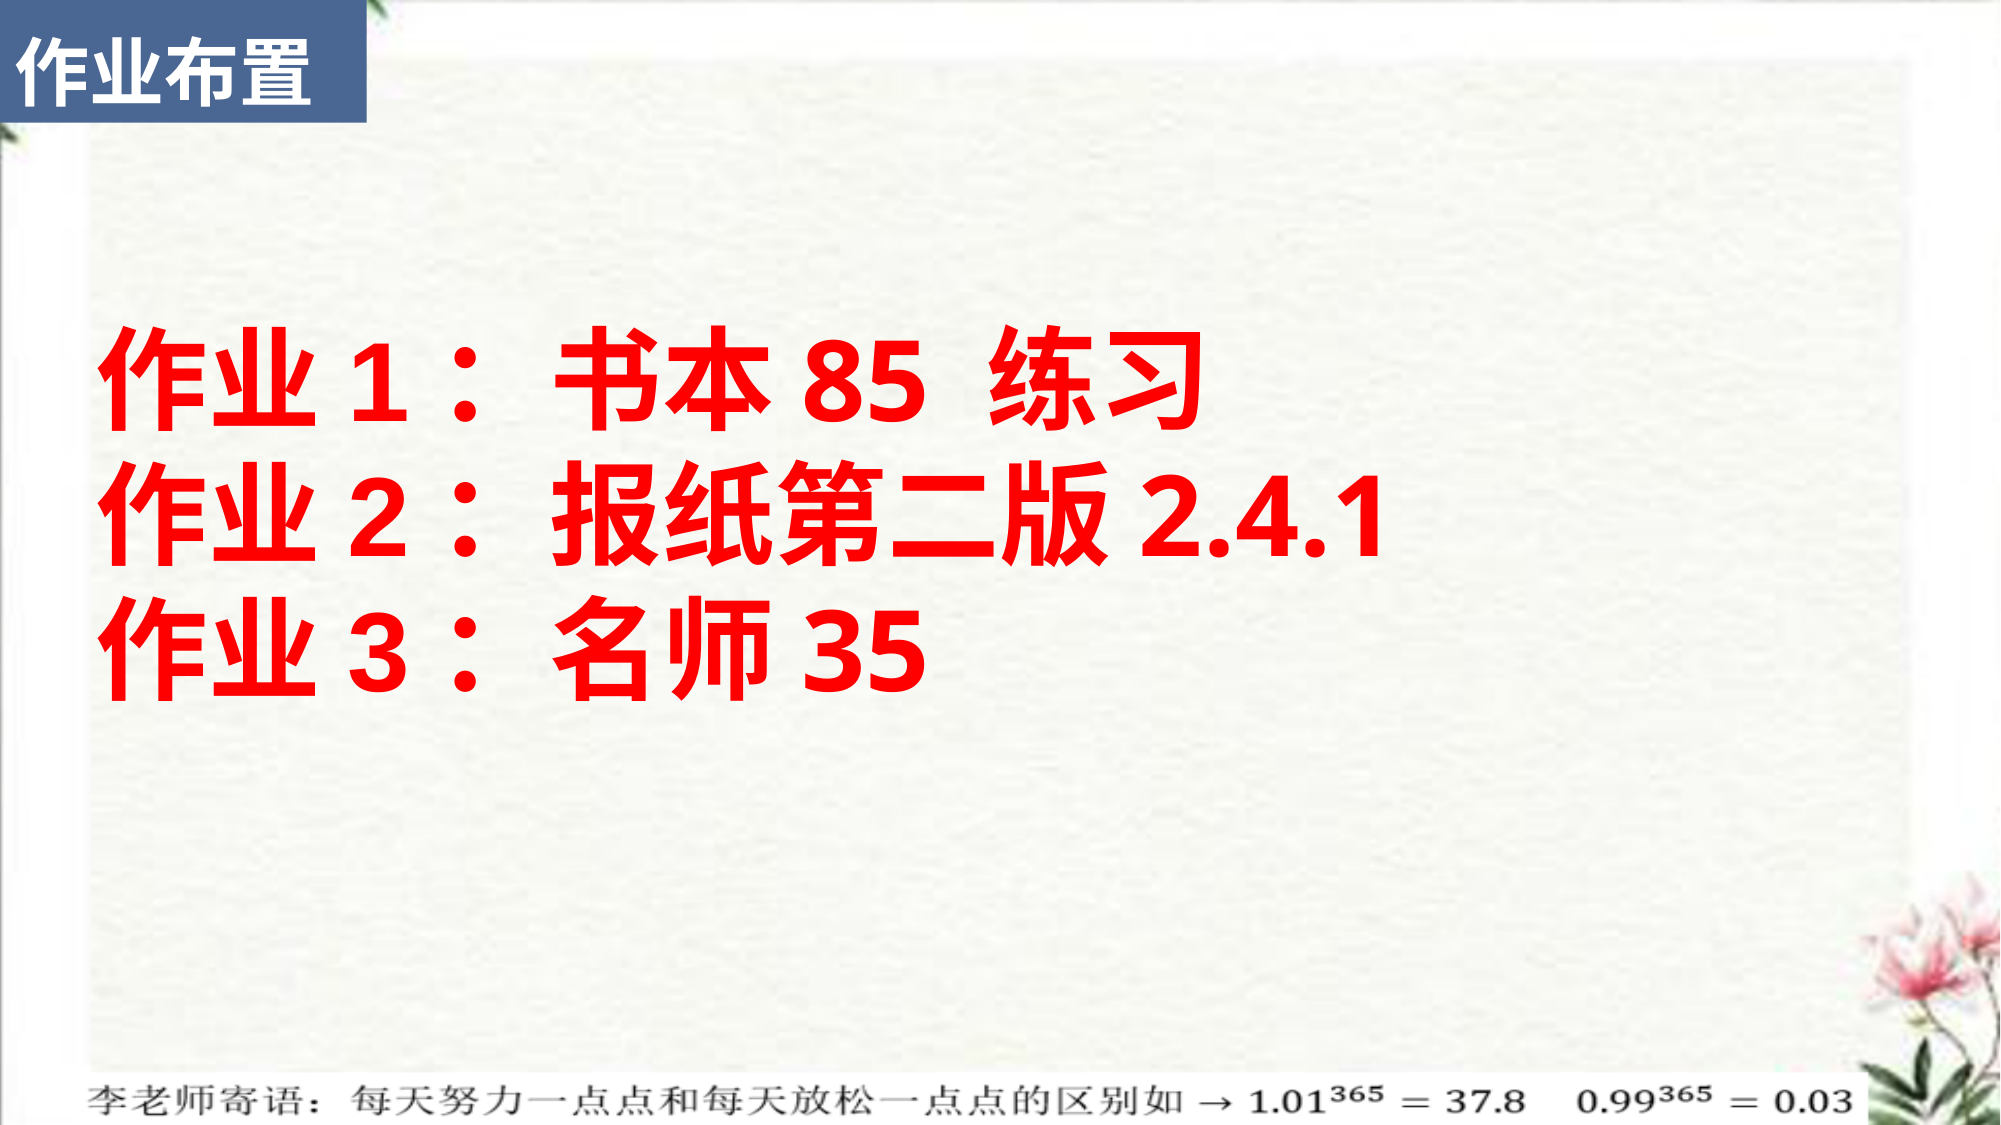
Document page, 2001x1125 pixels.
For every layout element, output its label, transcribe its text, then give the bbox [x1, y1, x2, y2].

text_box 作业1：书本85 练习 作业2：报纸第二版2.4.1 作业3：名师35 [80, 301, 2000, 721]
picture [0, 0, 2001, 1125]
text_box 作业布置 [0, 0, 367, 123]
